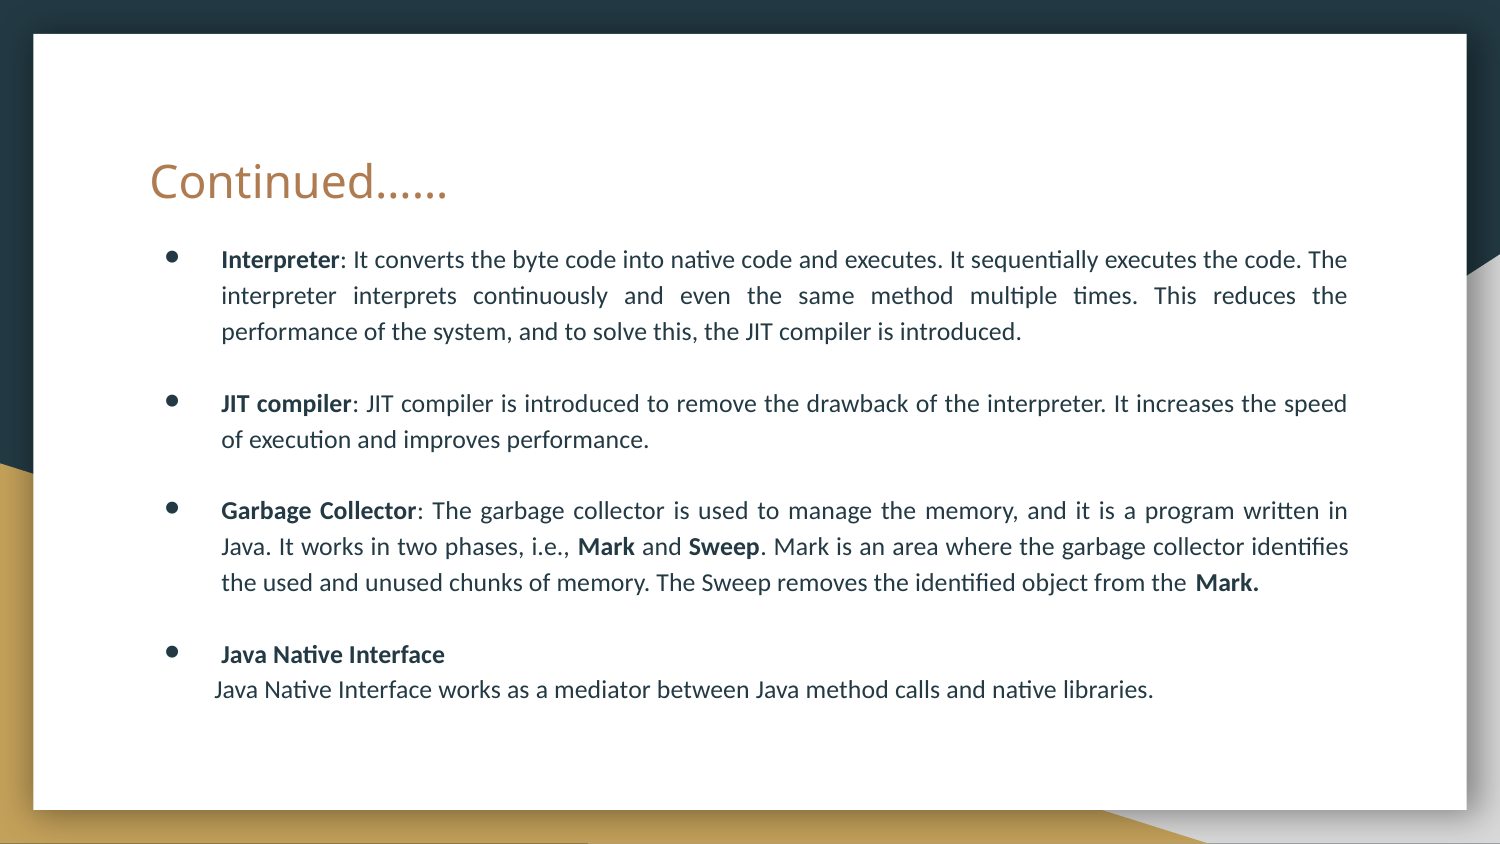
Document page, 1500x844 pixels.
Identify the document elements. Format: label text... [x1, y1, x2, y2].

title Continued…… [134, 137, 1366, 223]
list Interpreter: It converts the byte code into native code and executes. It sequentially executes the code. The interpreter interprets continuously and even the same method multiple times. This reduces the performance of the system, and to solve this, the JIT compiler is introduced. JIT compiler: JIT compiler is introduced to remove the drawback of the interpreter. It increases the speed of execution and improves performance. Garbage Collector: The garbage collector is used to manage the memory, and it is a program written in Java. It works in two phases, i.e., Mark and Sweep. Mark is an area where the garbage collector identifies the used and unused chunks of memory. The Sweep removes the identified object from the Mark. Java Native Interface Java Native Interface works as a mediator between Java method calls and native libraries. [134, 223, 1366, 729]
